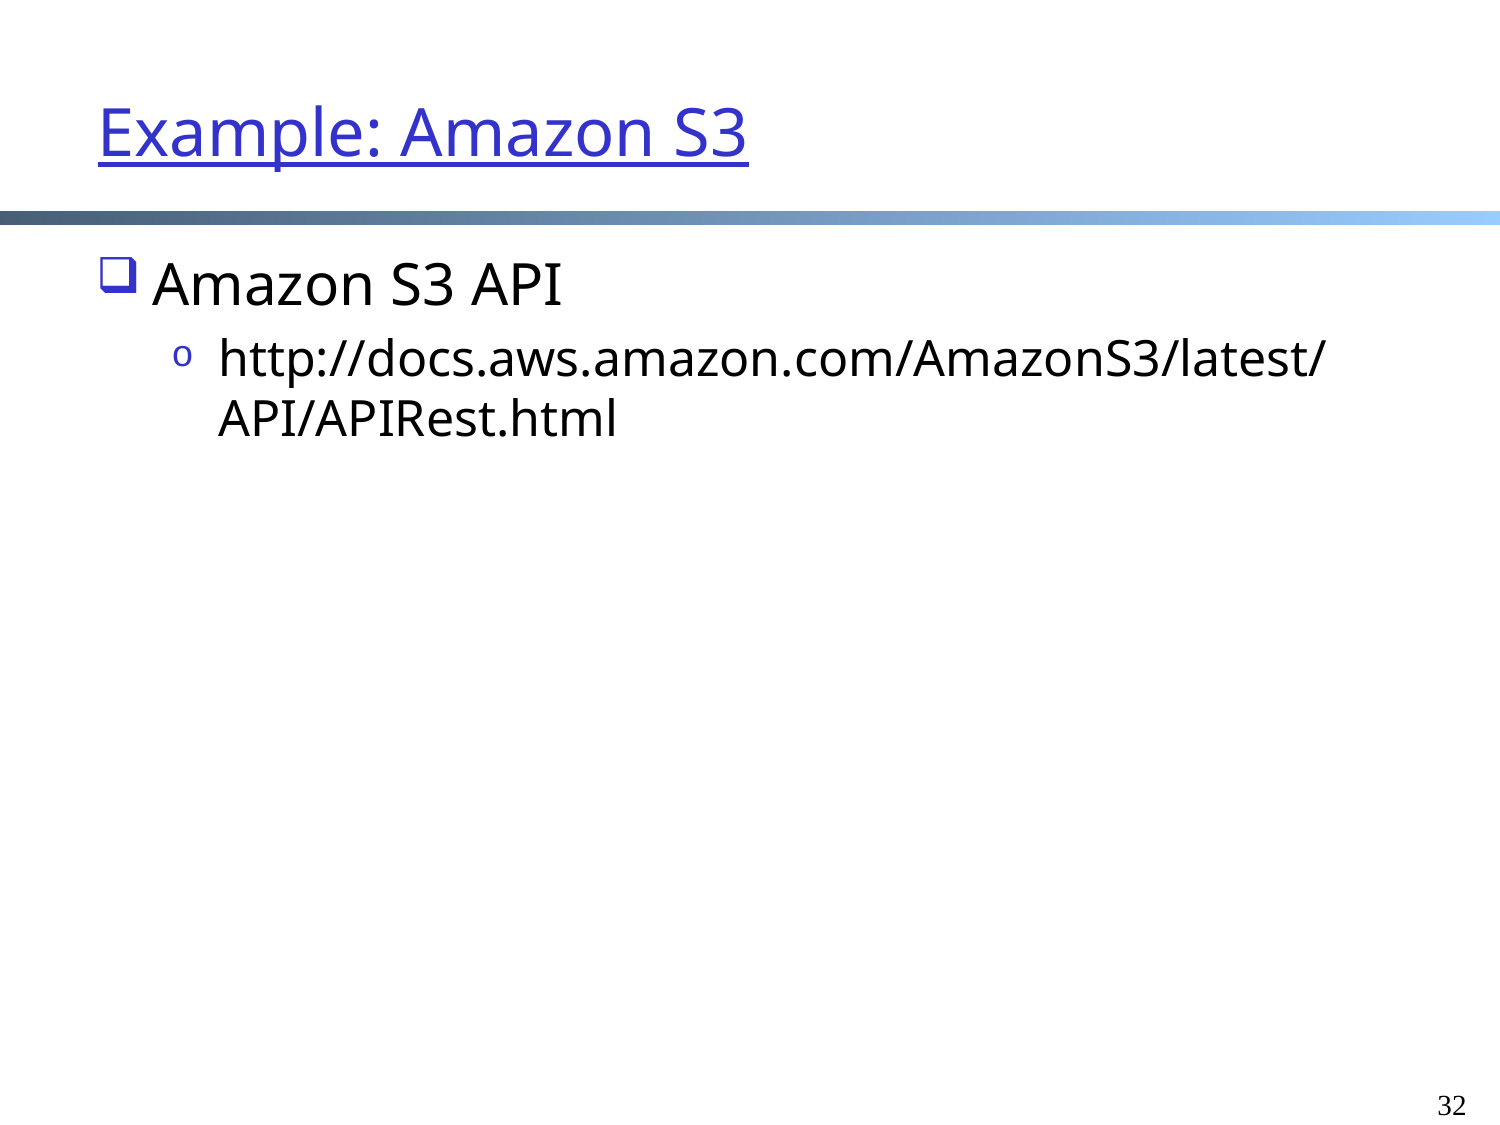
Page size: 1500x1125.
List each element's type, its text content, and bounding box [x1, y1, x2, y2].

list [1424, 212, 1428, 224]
title Example: Amazon S3 [82, 61, 1358, 199]
slide_number 32 [1406, 1078, 1482, 1125]
list Amazon S3 API http://docs.aws.amazon.com/AmazonS3/latest/API/APIRest.html [81, 239, 1461, 1002]
